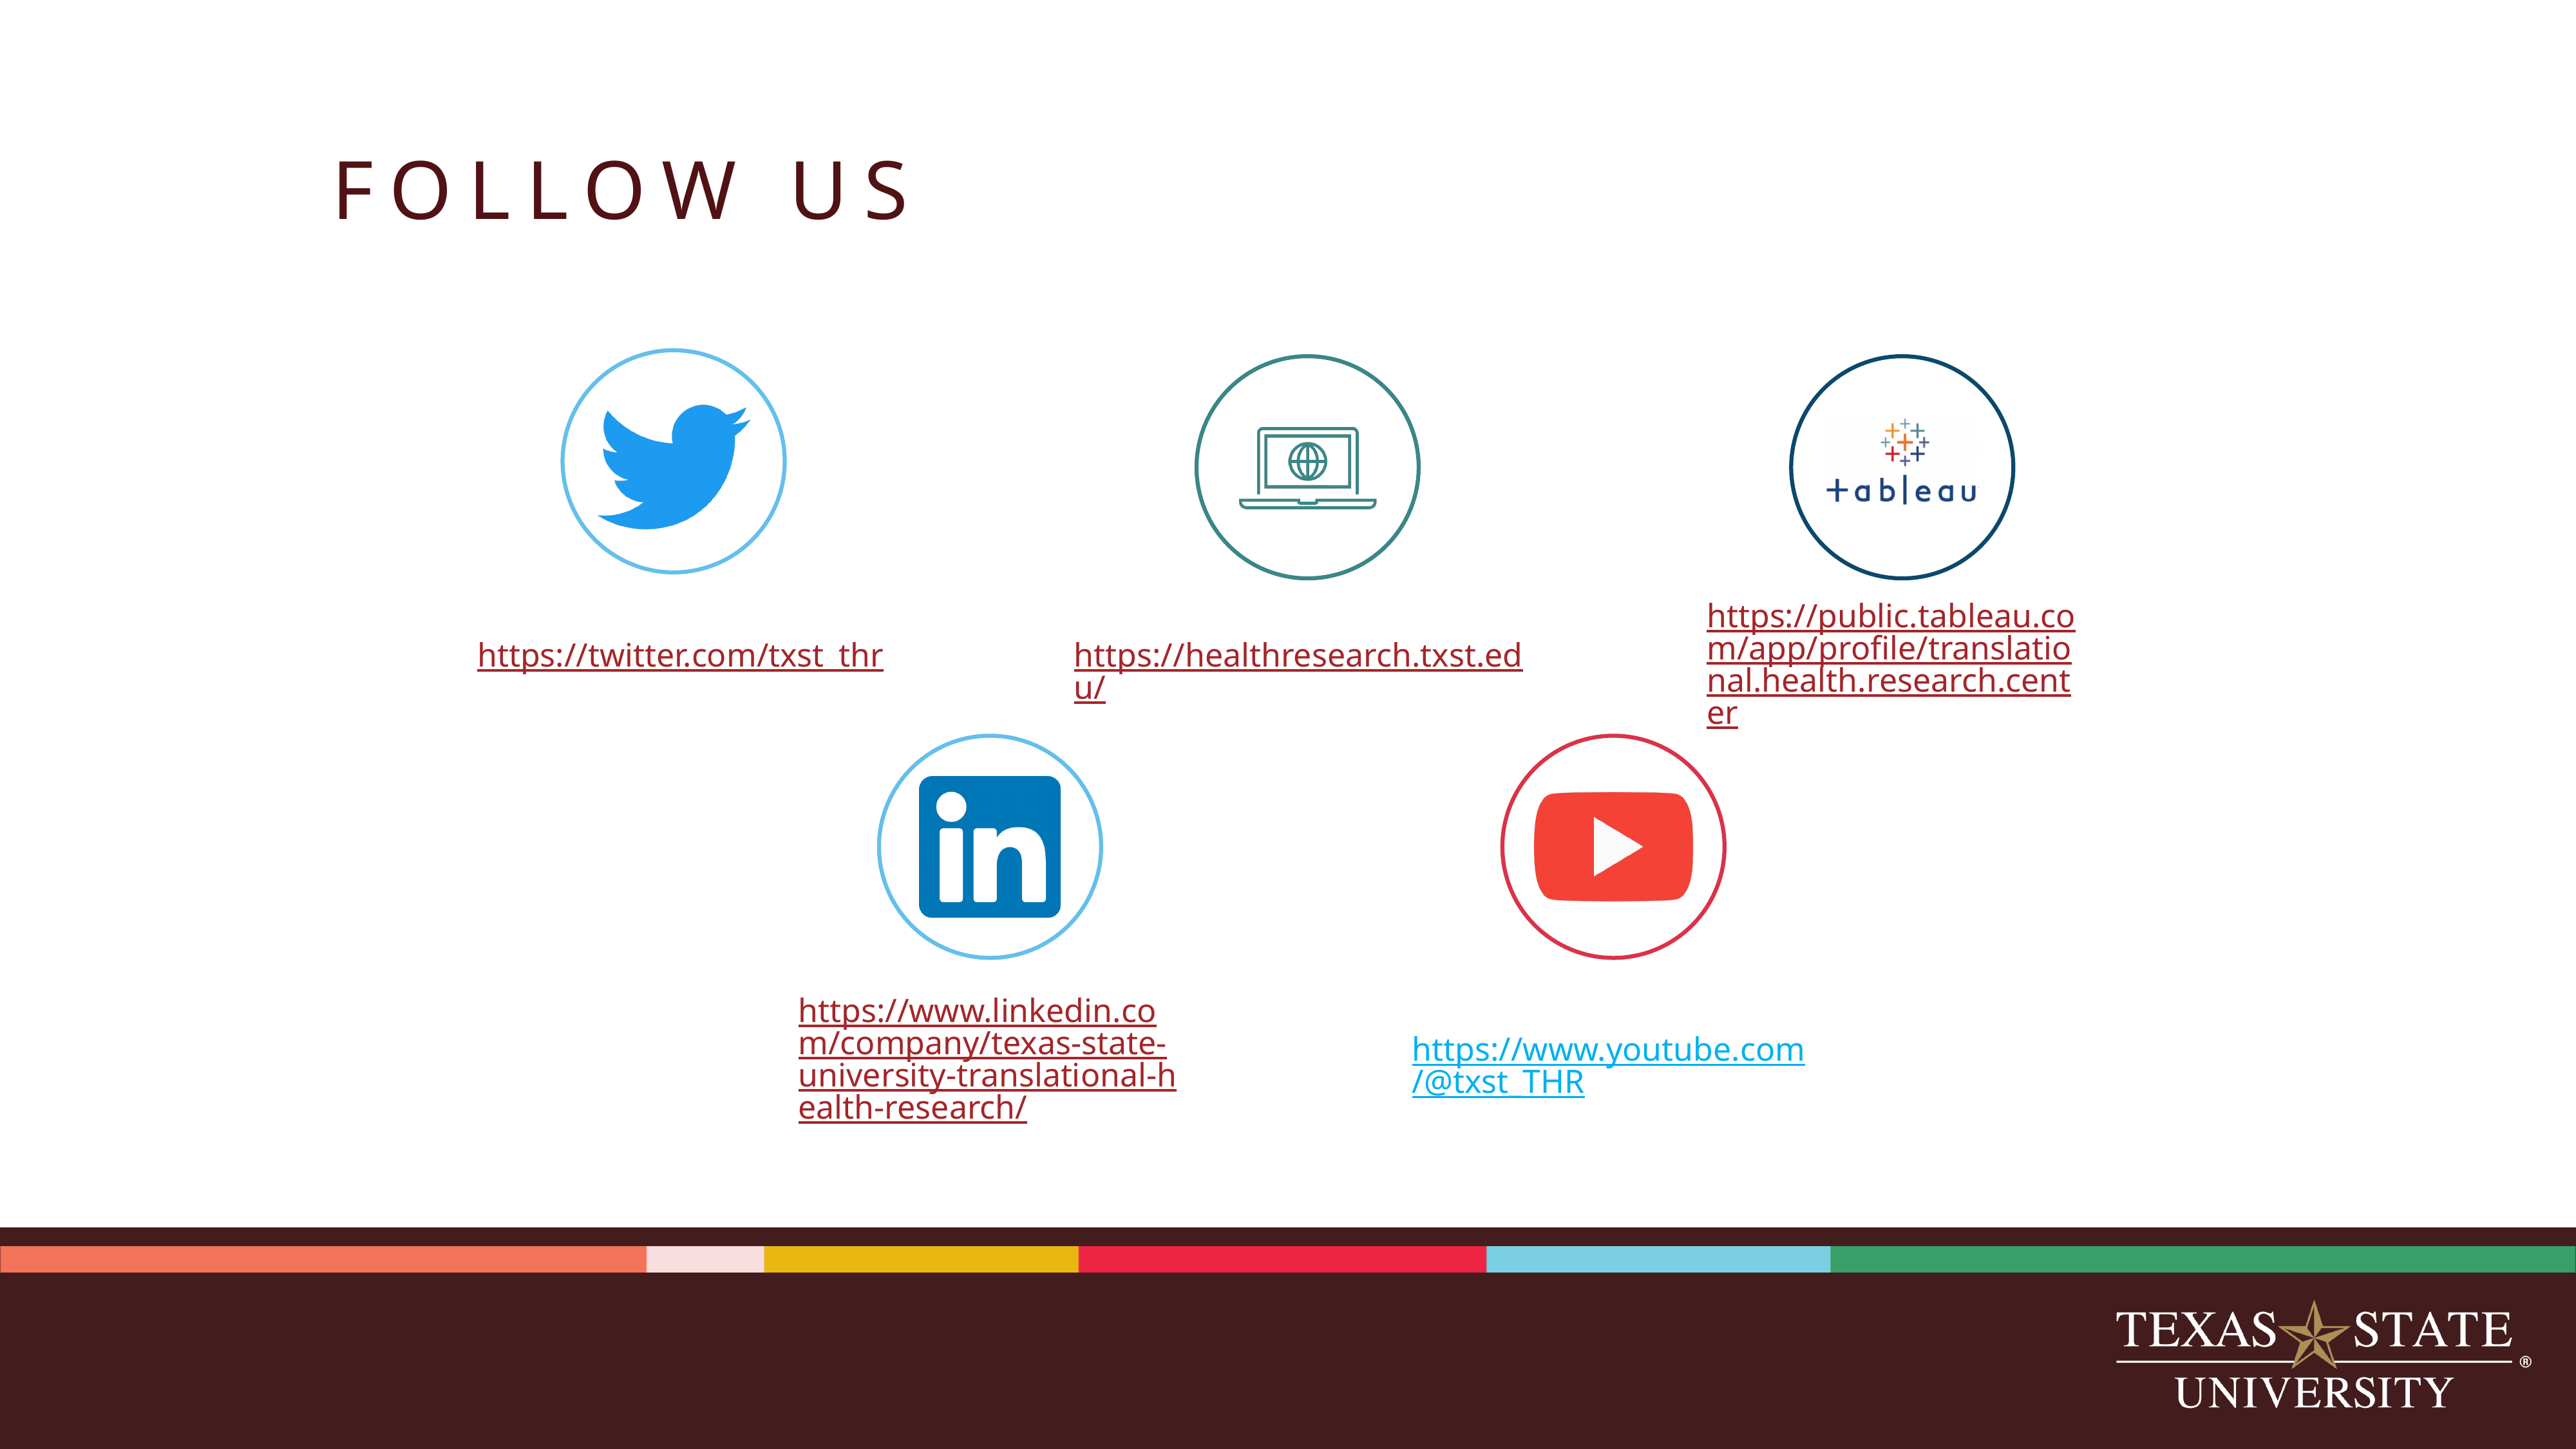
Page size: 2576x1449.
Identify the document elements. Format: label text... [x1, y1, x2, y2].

text_box https://public.tableau.com/app/profile/translational.health.research.center [1697, 591, 2096, 683]
text_box https://www.linkedin.com/company/texas-state-university-translational-health-research/ [788, 985, 1191, 1077]
picture [1534, 767, 1693, 927]
title FOLLOW US [322, 144, 2254, 266]
text_box [1535, 927, 1692, 959]
text_box https://healthresearch.txst.edu/ [1065, 629, 1551, 722]
text_box [1790, 355, 2014, 580]
picture [919, 908, 927, 918]
picture [919, 776, 929, 786]
text_box [562, 349, 786, 573]
text_box [1693, 768, 1725, 925]
text_box https://www.youtube.com/@txst_THR [1402, 1024, 1824, 1117]
text_box [1535, 735, 1692, 767]
picture [936, 792, 966, 822]
picture [0, 1246, 2576, 1449]
picture [1053, 910, 1061, 918]
picture [1826, 391, 1979, 544]
picture [974, 828, 1046, 902]
picture [596, 404, 751, 531]
text_box https://twitter.com/txst_thr [439, 629, 930, 683]
text_box [878, 735, 1102, 959]
text_box [1501, 768, 1534, 925]
text_box [1195, 355, 1419, 580]
picture [1236, 395, 1379, 539]
picture [940, 829, 963, 902]
picture [1051, 776, 1061, 784]
